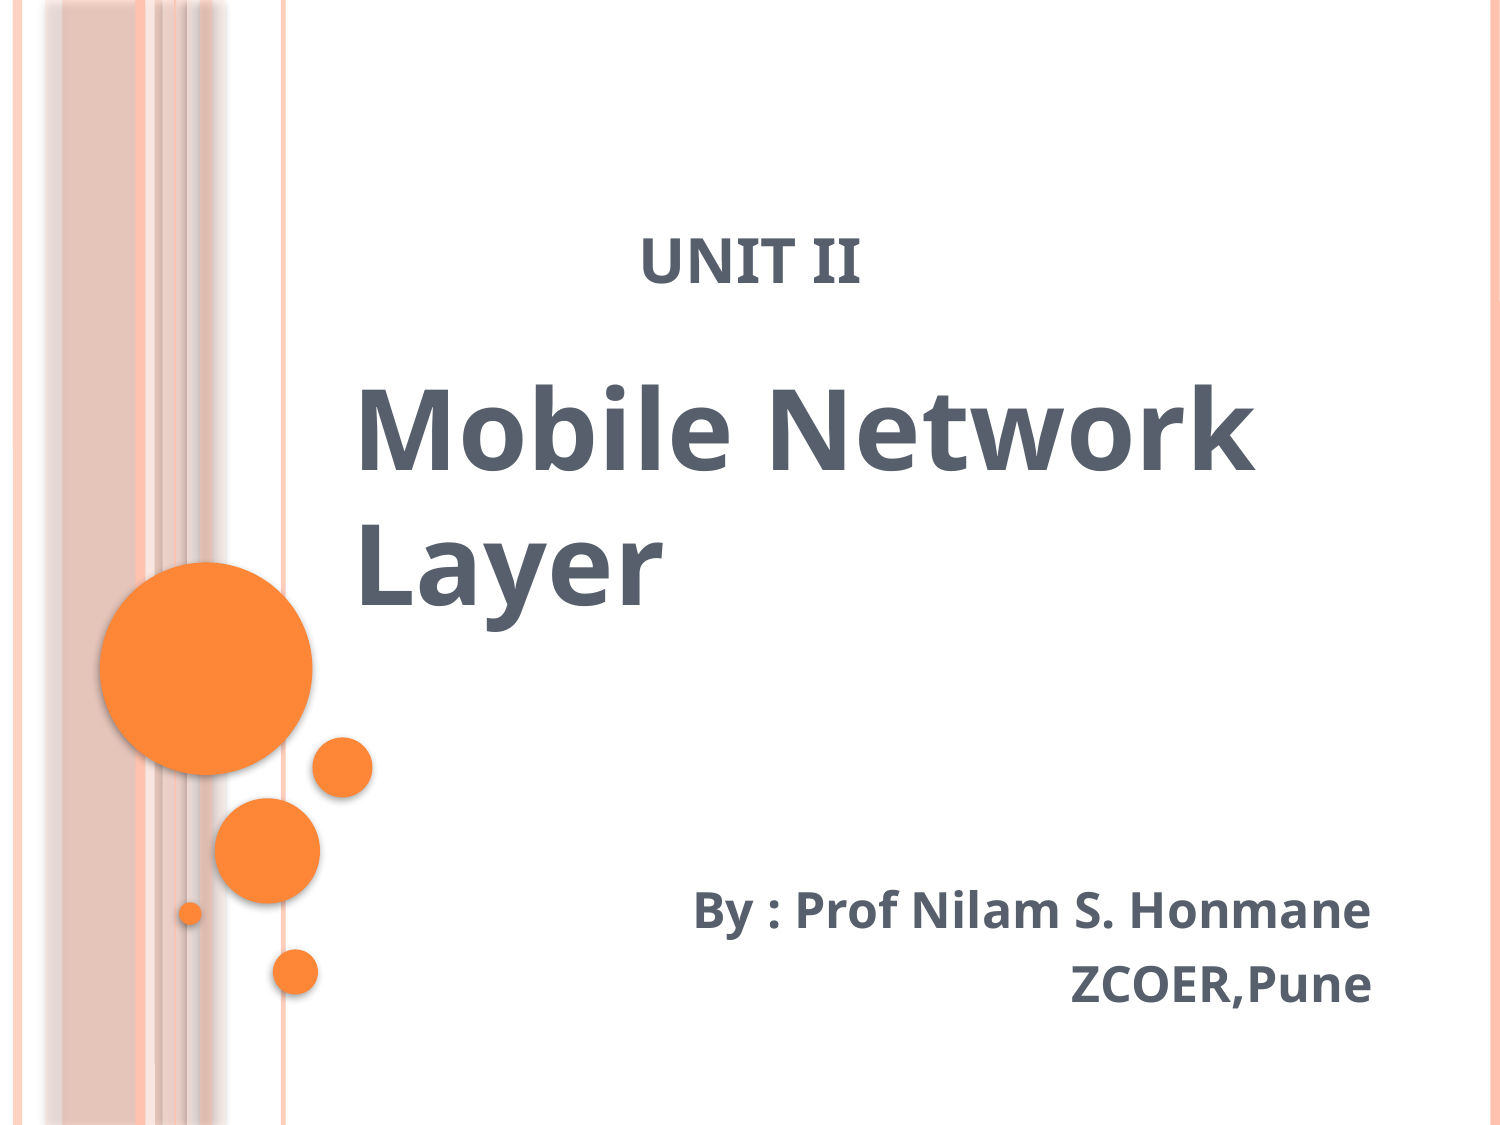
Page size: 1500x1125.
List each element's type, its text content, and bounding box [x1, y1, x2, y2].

title Unit II [112, 62, 1388, 304]
subtitle Mobile Network Layer By : Prof Nilam S. Honmane ZCOER,Pune [337, 350, 1388, 750]
